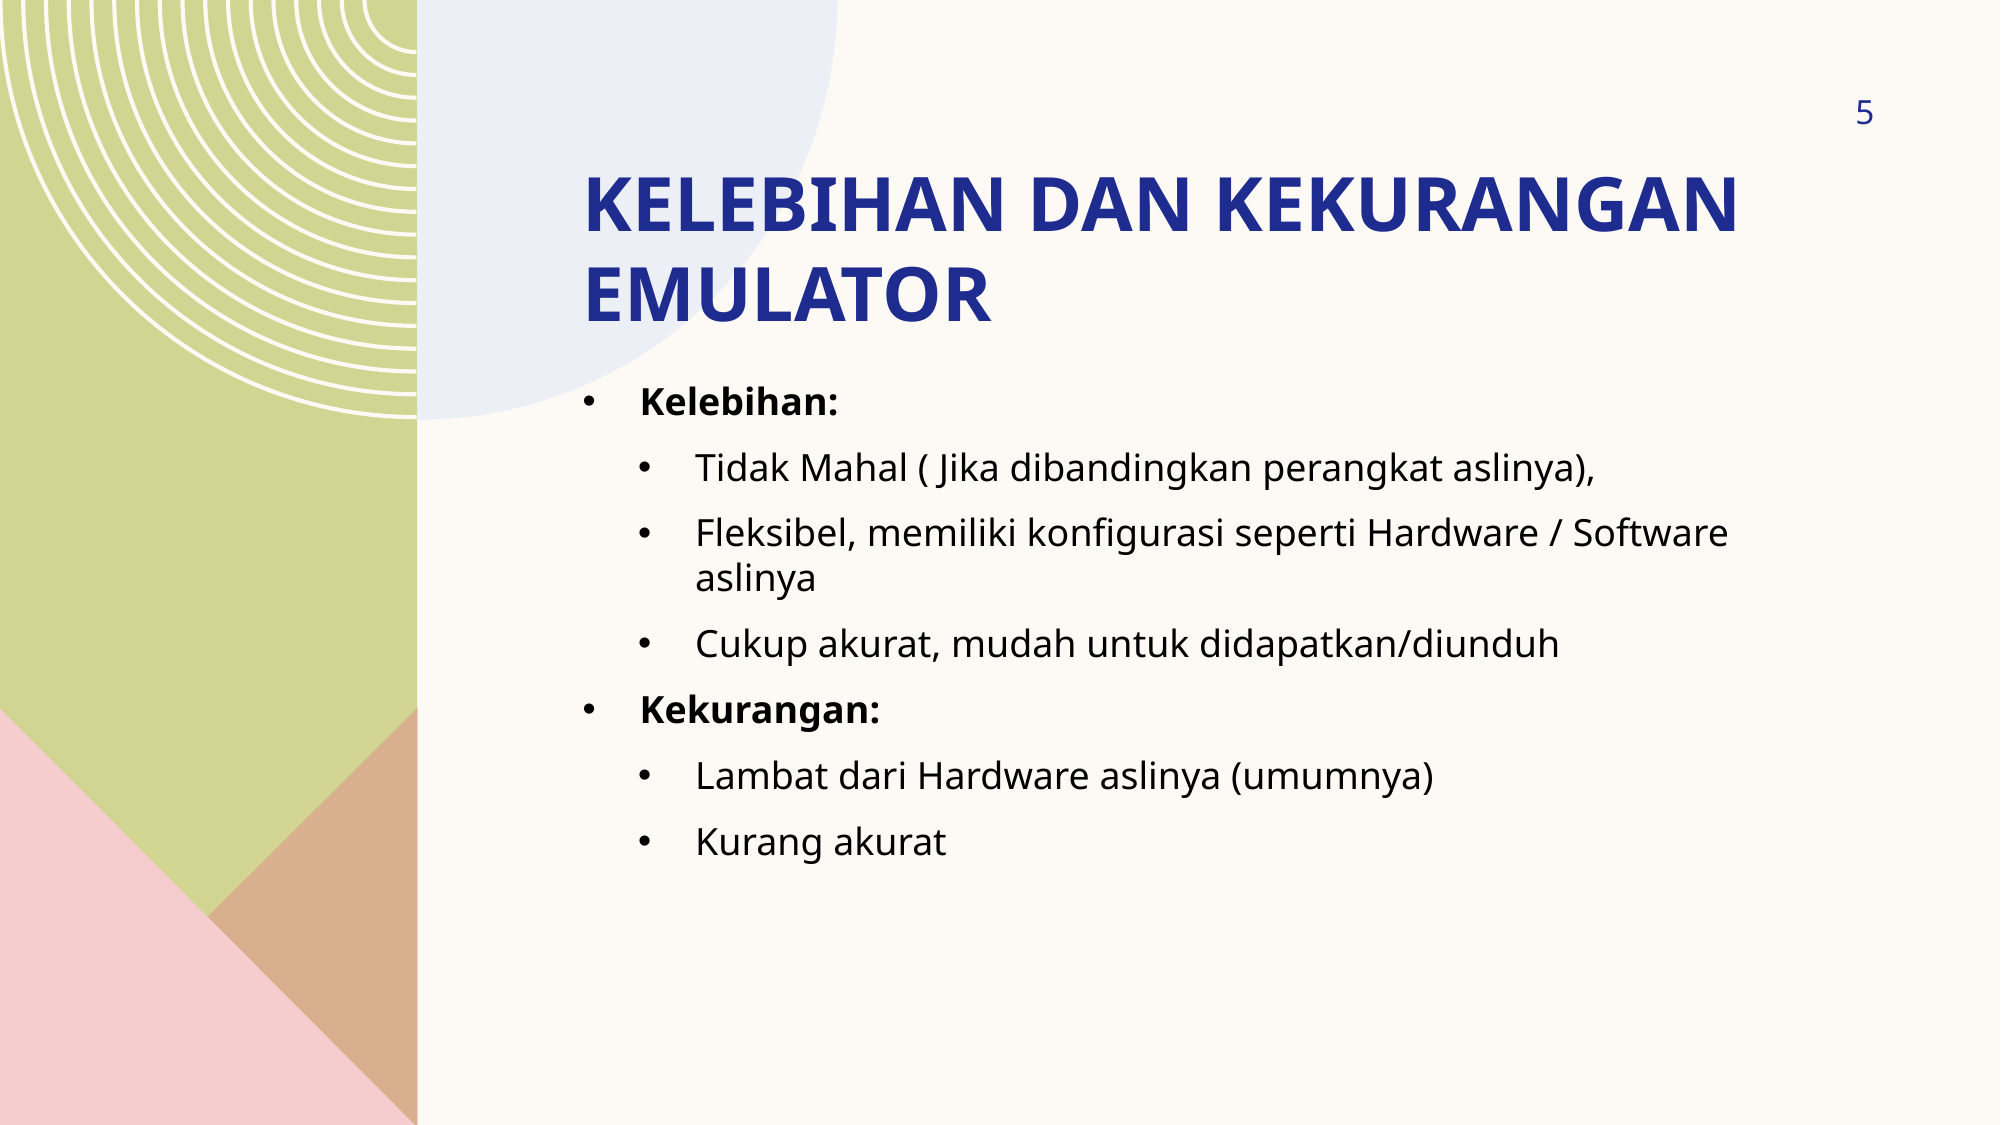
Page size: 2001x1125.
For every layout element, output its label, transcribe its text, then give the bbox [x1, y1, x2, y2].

slide_number 5 [1699, 75, 1875, 153]
title Kelebihan dan kekurangan Emulator [567, 173, 1875, 337]
list Kelebihan: Tidak Mahal ( Jika dibandingkan perangkat aslinya), Fleksibel, memiliki konfigurasi seperti Hardware / Software aslinya Cukup akurat, mudah untuk didapatkan/diunduh Kekurangan: Lambat dari Hardware aslinya (umumnya) Kurang akurat [567, 377, 1875, 952]
